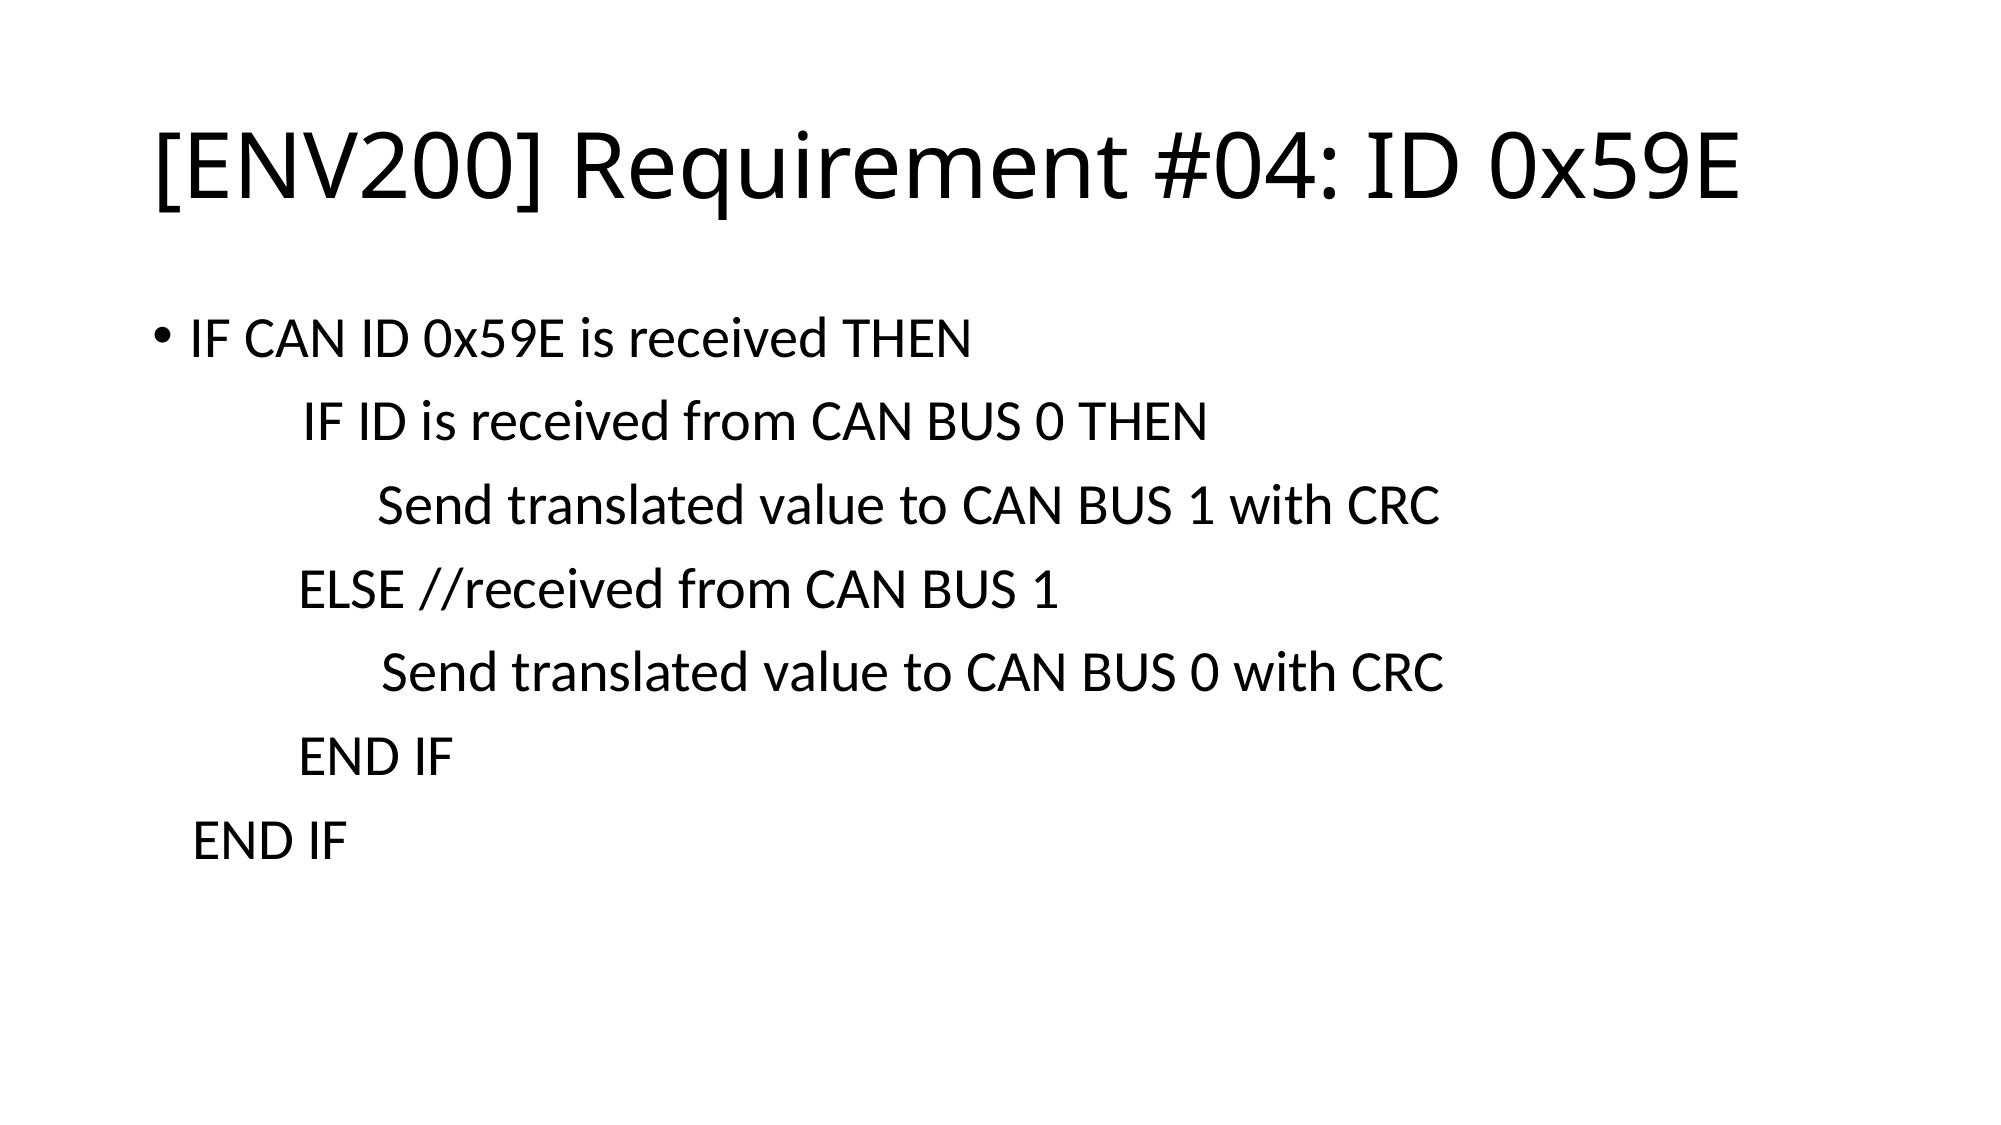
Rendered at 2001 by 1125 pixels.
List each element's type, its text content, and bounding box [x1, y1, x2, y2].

list IF CAN ID 0x59E is received THEN IF ID is received from CAN BUS 0 THEN Send translated value to CAN BUS 1 with CRC ELSE //received from CAN BUS 1 Send translated value to CAN BUS 0 with CRC END IF END IF [137, 299, 1849, 1014]
title [ENV200] Requirement #04: ID 0x59E [137, 59, 1863, 278]
